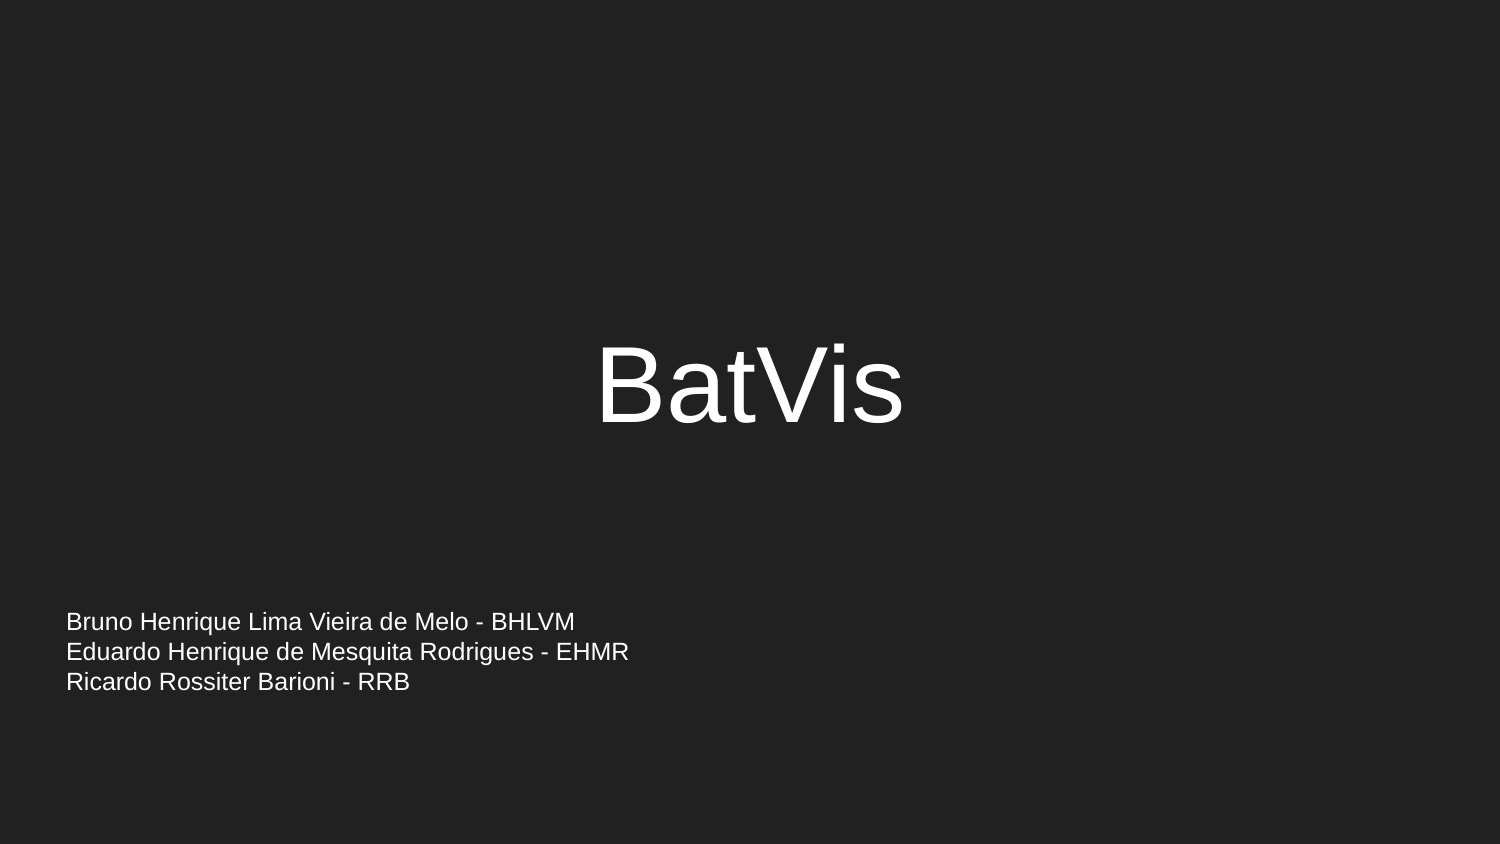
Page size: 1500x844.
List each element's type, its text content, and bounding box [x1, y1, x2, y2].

title BatVis [51, 122, 1449, 459]
subtitle Bruno Henrique Lima Vieira de Melo - BHLVM Eduardo Henrique de Mesquita Rodrigues - EHMR Ricardo Rossiter Barioni - RRB [51, 590, 1449, 798]
